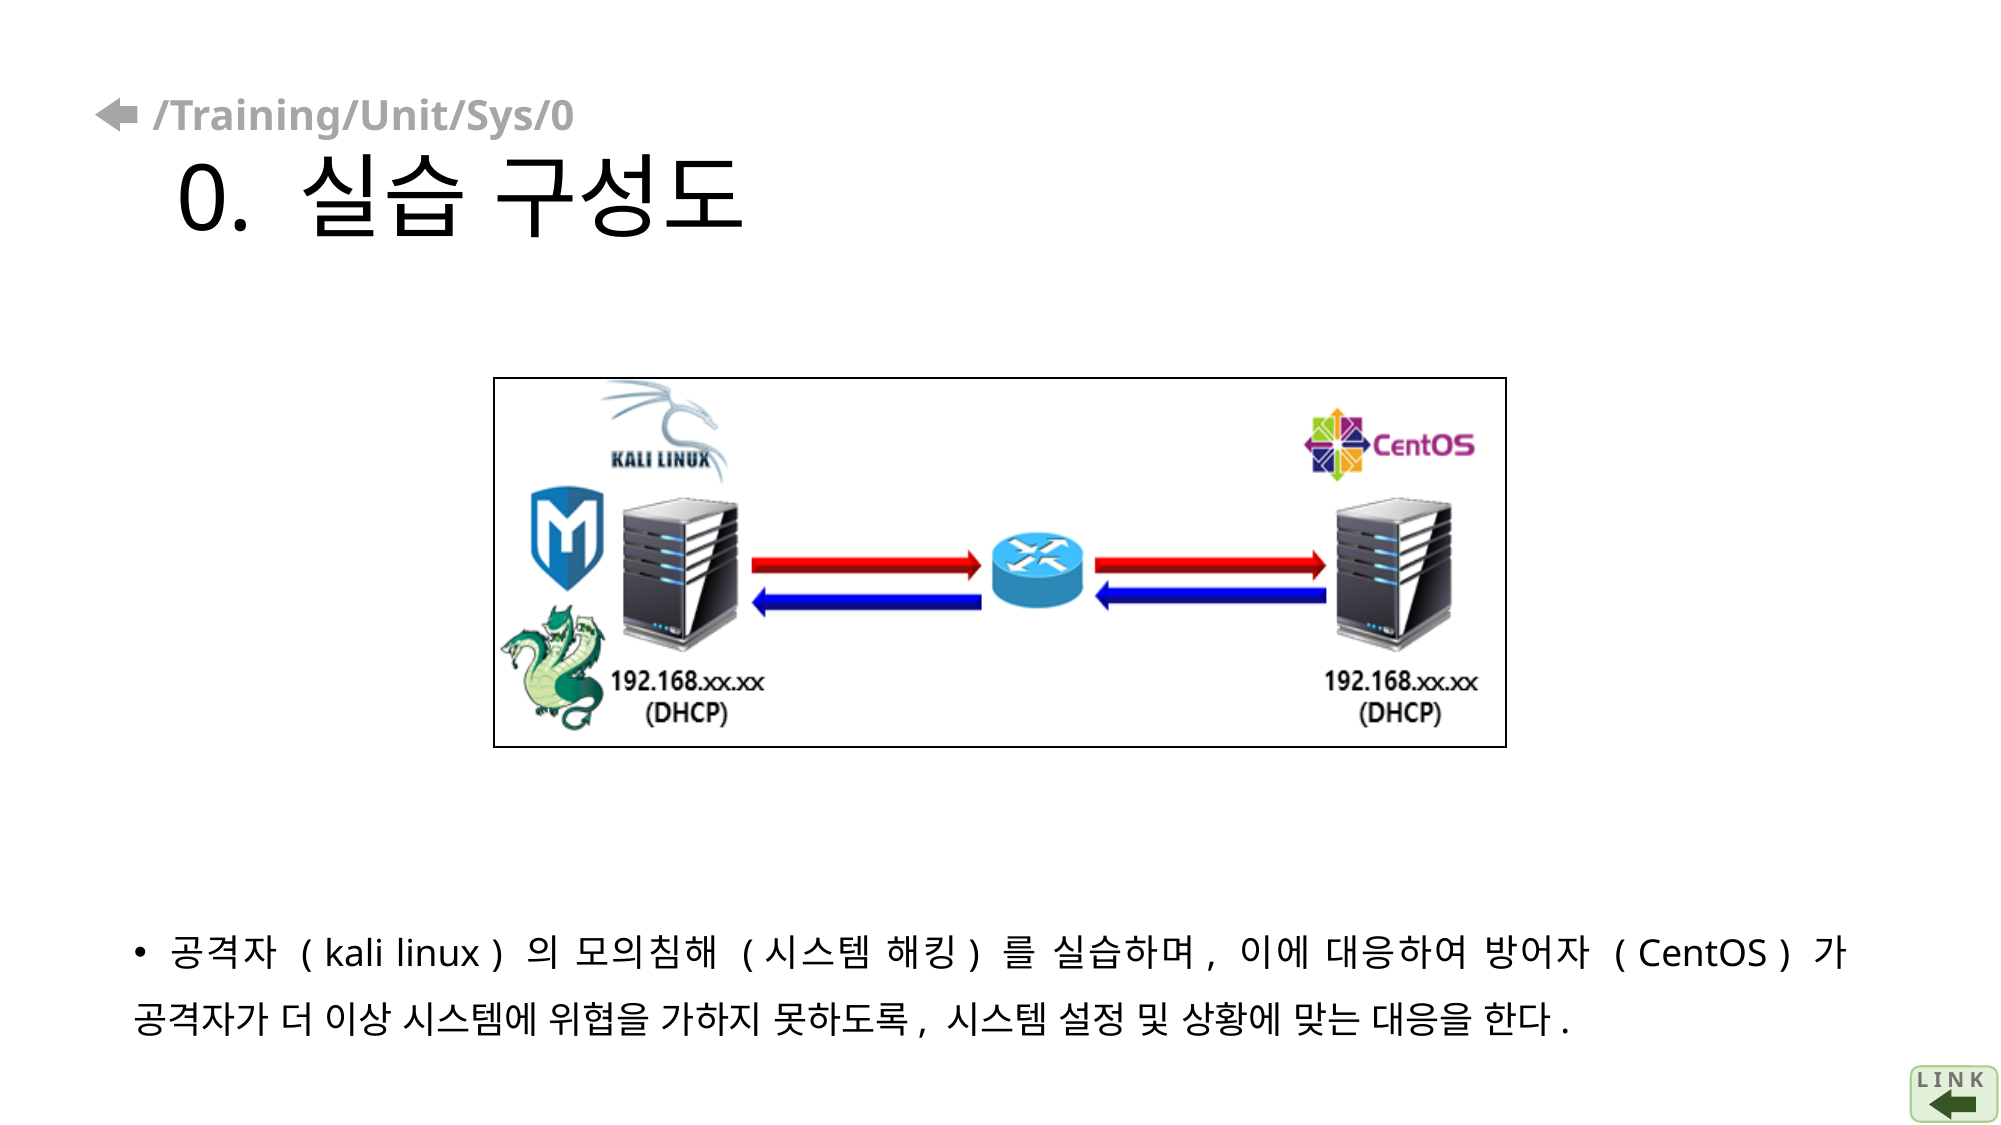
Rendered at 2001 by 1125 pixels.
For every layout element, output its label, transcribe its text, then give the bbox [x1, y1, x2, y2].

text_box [1901, 1059, 2000, 1125]
list 공격자 ( kali linux ) 의 모의침해 (시스템 해킹) 를 실습하며, 이에 대응하여 방어자 ( CentOS ) 가 공격자가 더 이상 시스템에 위협을 가하지 못하도록, 시스템 설정 및 상황에 맞는 대응을 한다. [118, 900, 1863, 1049]
text_box [93, 95, 137, 134]
title /Training/Unit/Sys/0 0. 실습 구성도 [137, 59, 1863, 278]
picture [495, 379, 1505, 746]
